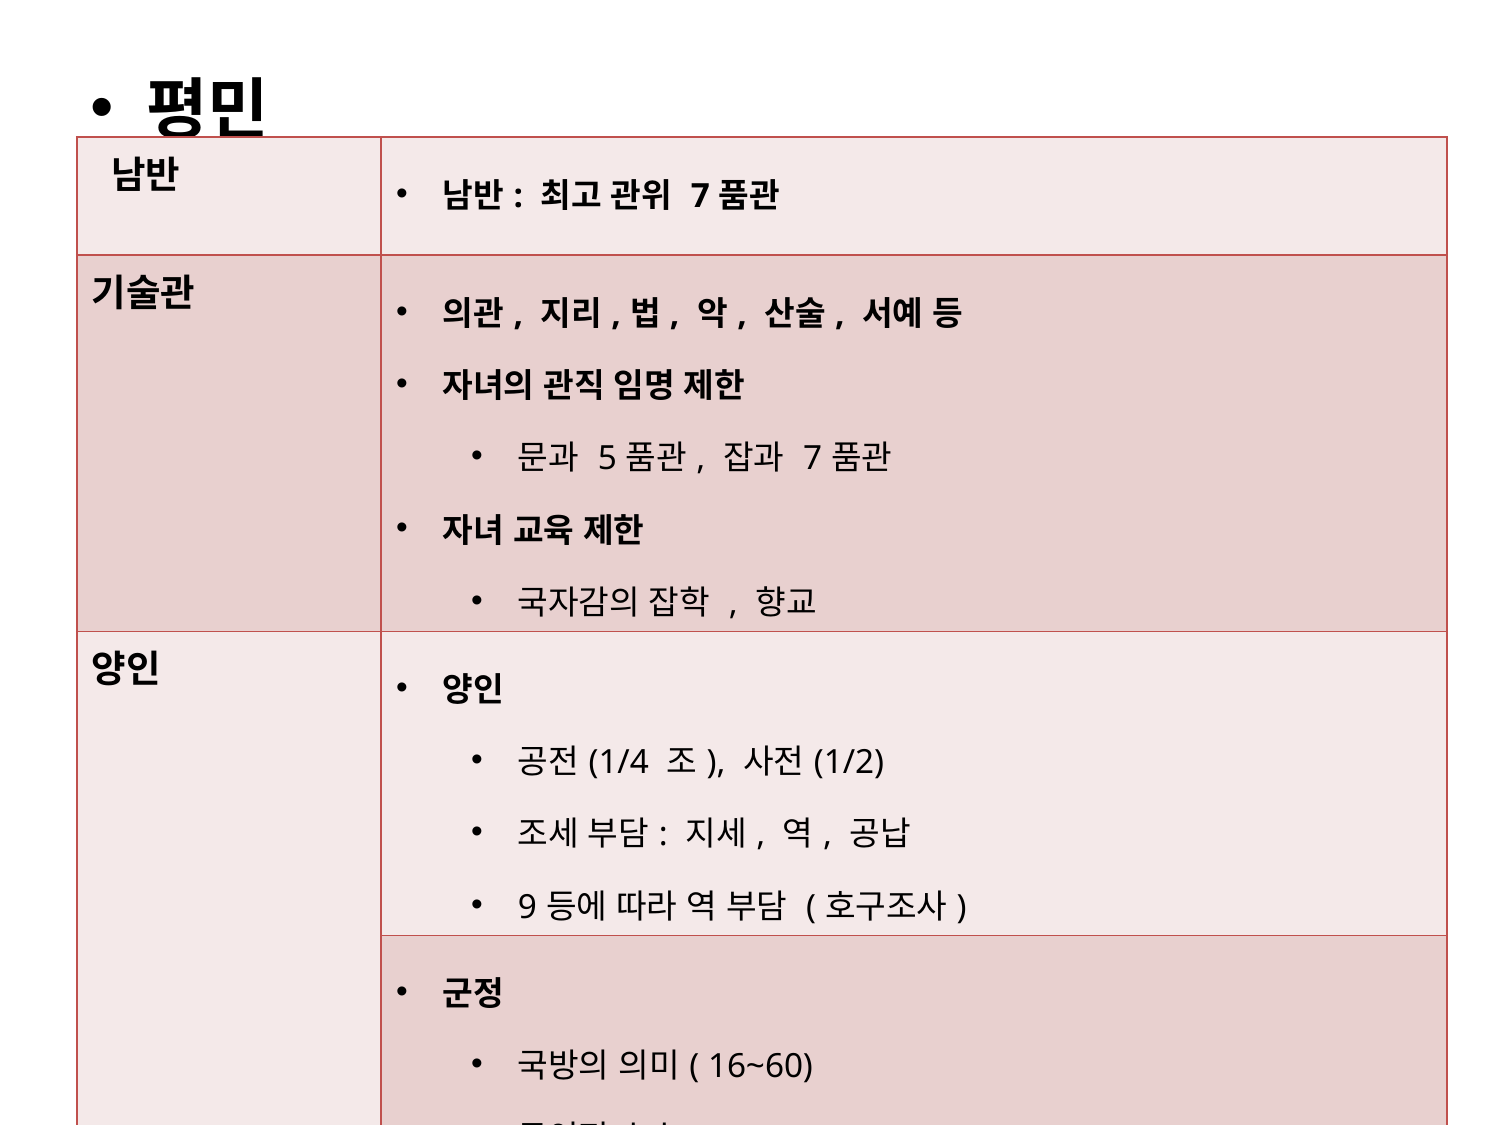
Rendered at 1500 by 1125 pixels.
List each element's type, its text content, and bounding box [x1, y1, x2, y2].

table_cell 기술관 [78, 256, 380, 631]
table_cell 양인 공전(1/4 조), 사전(1/2) 조세 부담: 지세, 역, 공납 9등에 따라 역 부담 (호구조사) [382, 632, 1446, 935]
table_header 남반 [78, 138, 380, 254]
table_cell 의관, 지리,법, 악, 산술, 서예 등 자녀의 관직 임명 제한 문과 5품관, 잡과 7품관 자녀 교육 제한 국자감의 잡학 , 향교 [382, 256, 1446, 631]
table_header 남반: 최고 관위 7품관 [382, 138, 1446, 254]
table_cell 군정 국방의 의미( 16~60) 군인전 수수 요역 면제 [382, 936, 1446, 1125]
list 평민 [75, 19, 1425, 136]
table_cell 양인 [78, 632, 380, 1125]
